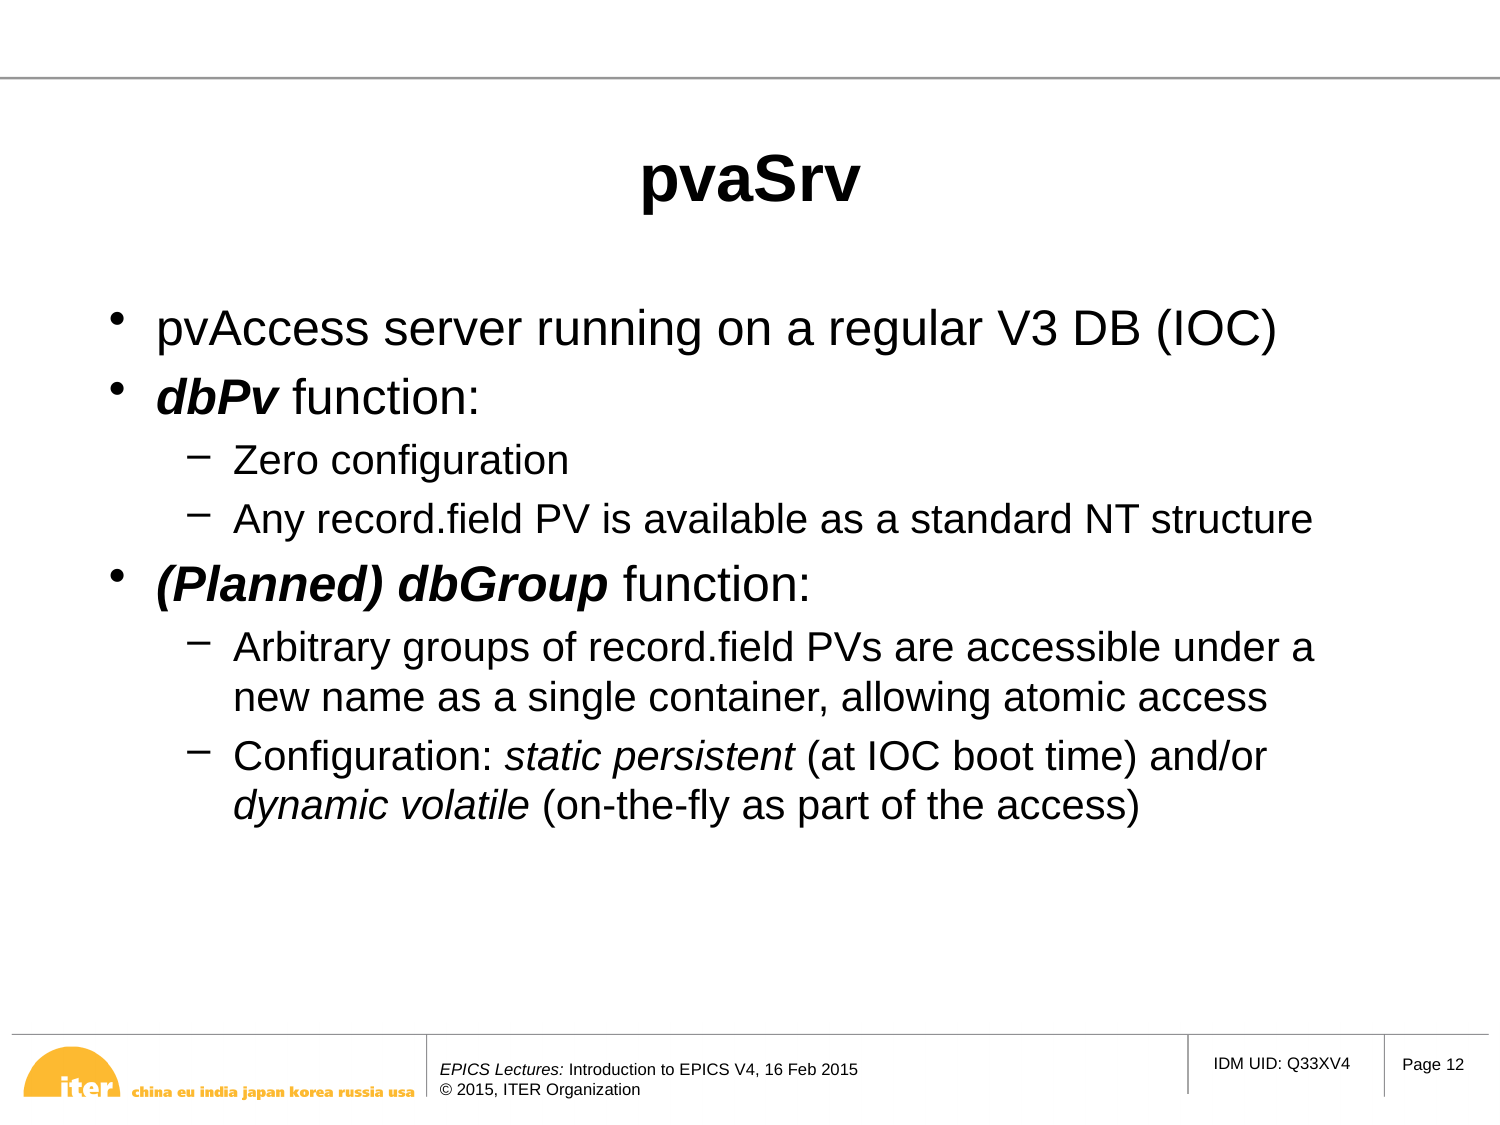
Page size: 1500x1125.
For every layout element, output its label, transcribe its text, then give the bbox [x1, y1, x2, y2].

list pvAccess server running on a regular V3 DB (IOC) dbPv function: Zero configuration Any record.field PV is available as a standard NT structure (Planned) dbGroup function: Arbitrary groups of record.field PVs are accessible under a new name as a single container, allowing atomic access Configuration: static persistent (at IOC boot time) and/or dynamic volatile (on-the-fly as part of the access) [94, 287, 1407, 976]
title pvaSrv [94, 99, 1407, 250]
picture [0, 1022, 1500, 1125]
